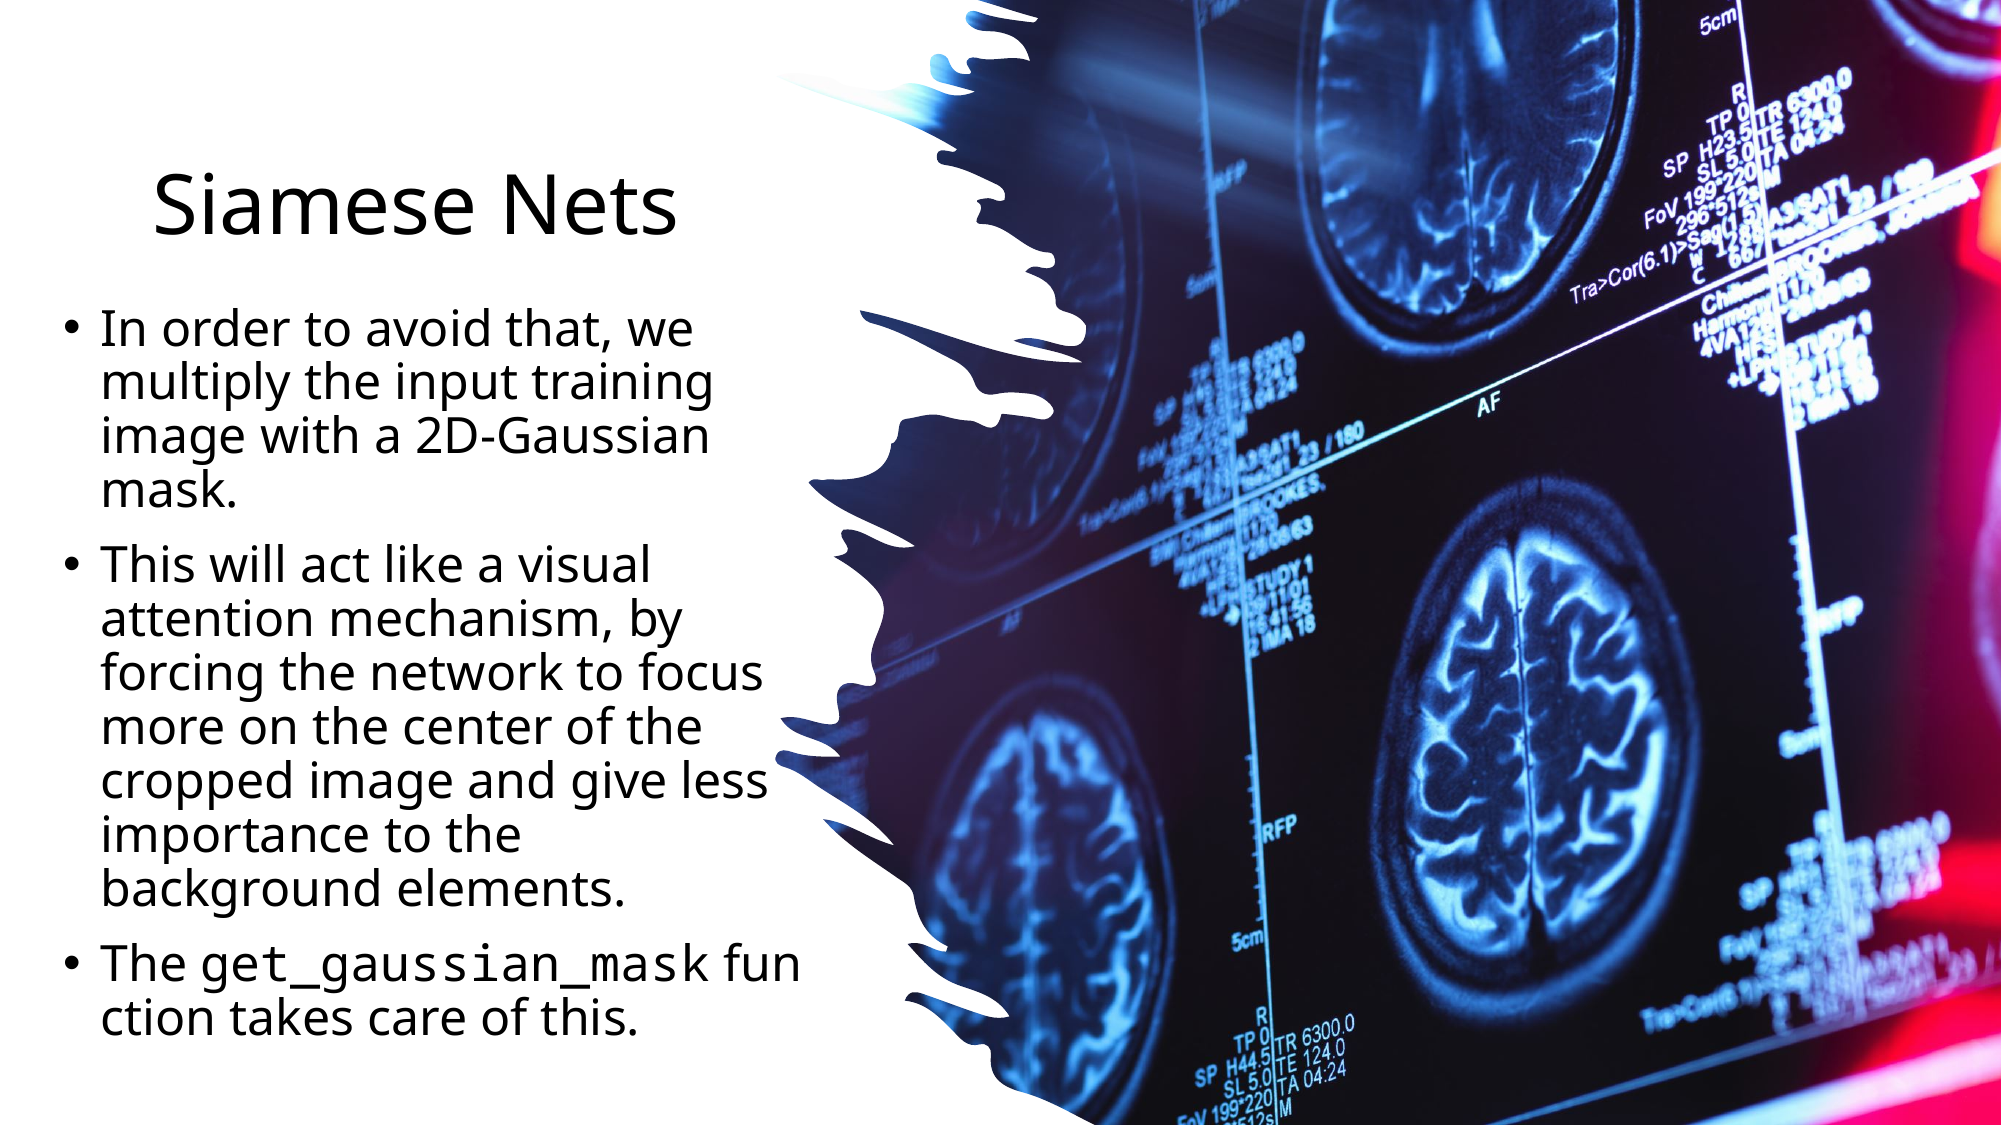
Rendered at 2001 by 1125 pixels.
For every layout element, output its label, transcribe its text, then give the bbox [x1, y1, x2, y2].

title Siamese Nets [137, 59, 764, 295]
list In order to avoid that, we multiply the input training image with a 2D-Gaussian mask. This will act like a visual attention mechanism, by forcing the network to focus more on the center of the cropped image and give less importance to the background elements. The get_gaussian_mask function takes care of this. [48, 295, 775, 1014]
text_box [0, 0, 775, 1125]
picture [775, 0, 2001, 1125]
